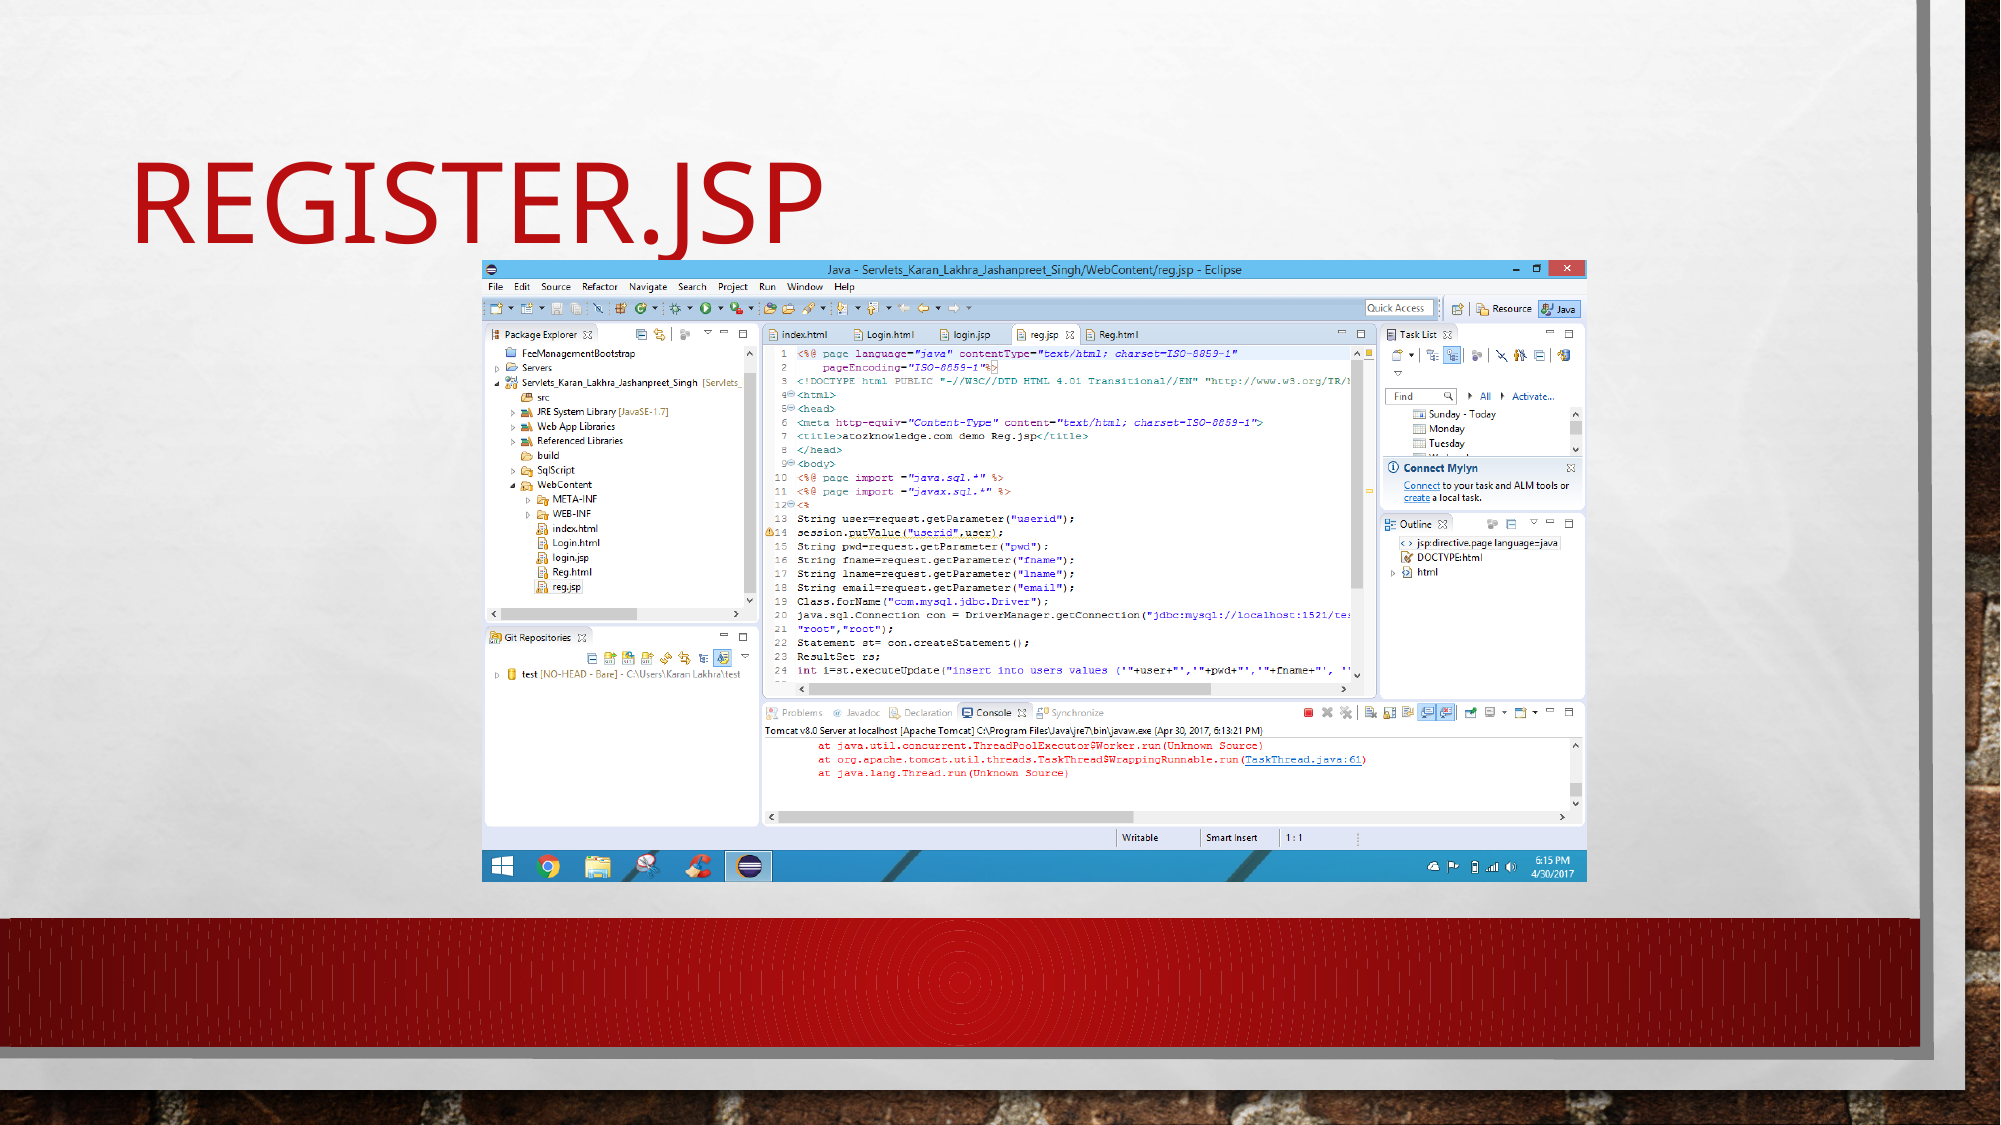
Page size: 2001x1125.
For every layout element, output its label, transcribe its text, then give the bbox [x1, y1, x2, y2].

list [481, 260, 1587, 882]
picture [0, 0, 2000, 1125]
title Register.jsp [112, 112, 1818, 302]
